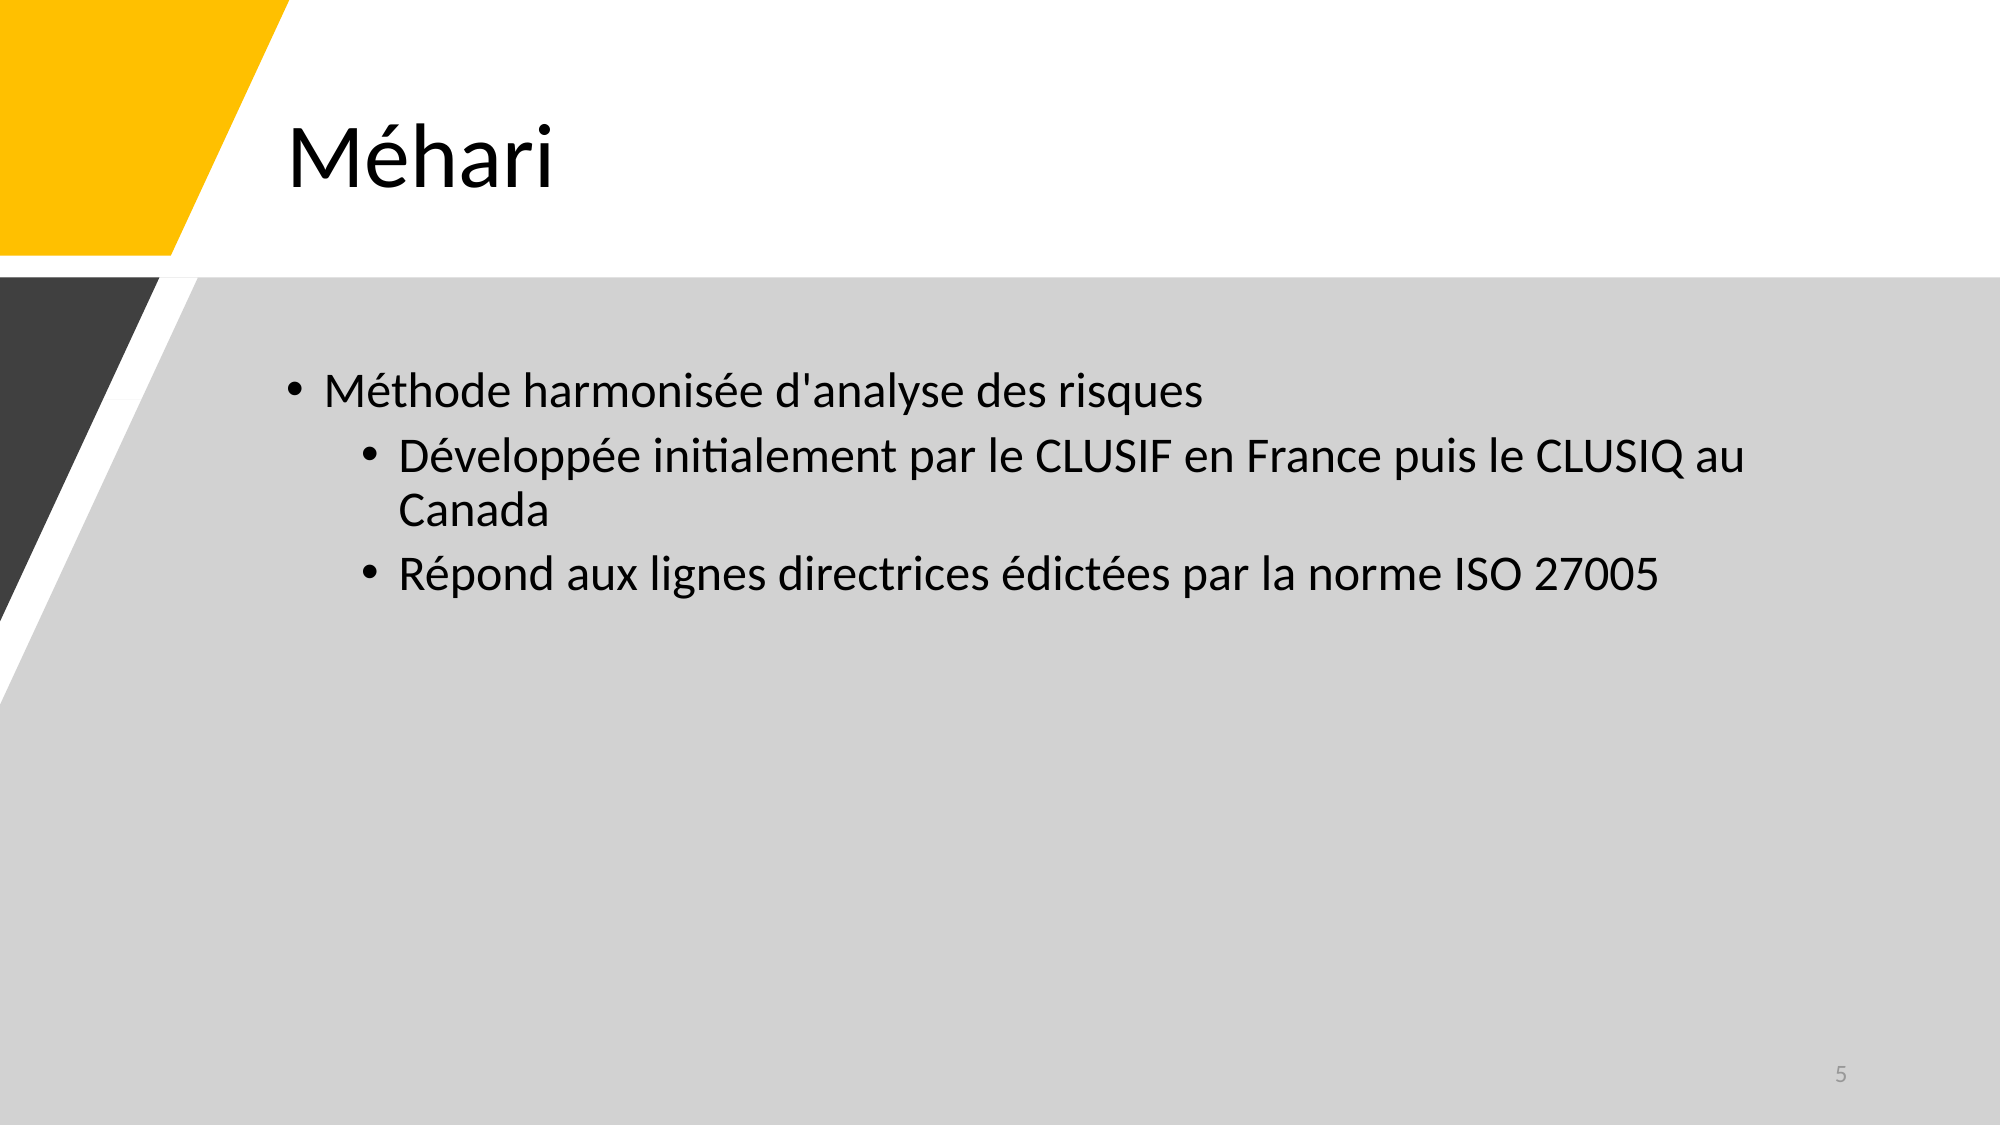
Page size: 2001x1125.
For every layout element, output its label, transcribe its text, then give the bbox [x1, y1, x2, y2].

text_box [0, 0, 291, 257]
title Méhari [271, 60, 1808, 255]
list Méthode harmonisée d'analyse des risques Développée initialement par le CLUSIF en France puis le CLUSIQ au Canada Répond aux lignes directrices édictées par la norme ISO 27005 [271, 356, 1808, 1020]
text_box [0, 276, 2000, 1125]
text_box [0, 276, 162, 622]
slide_number 5 [1412, 1042, 1863, 1103]
